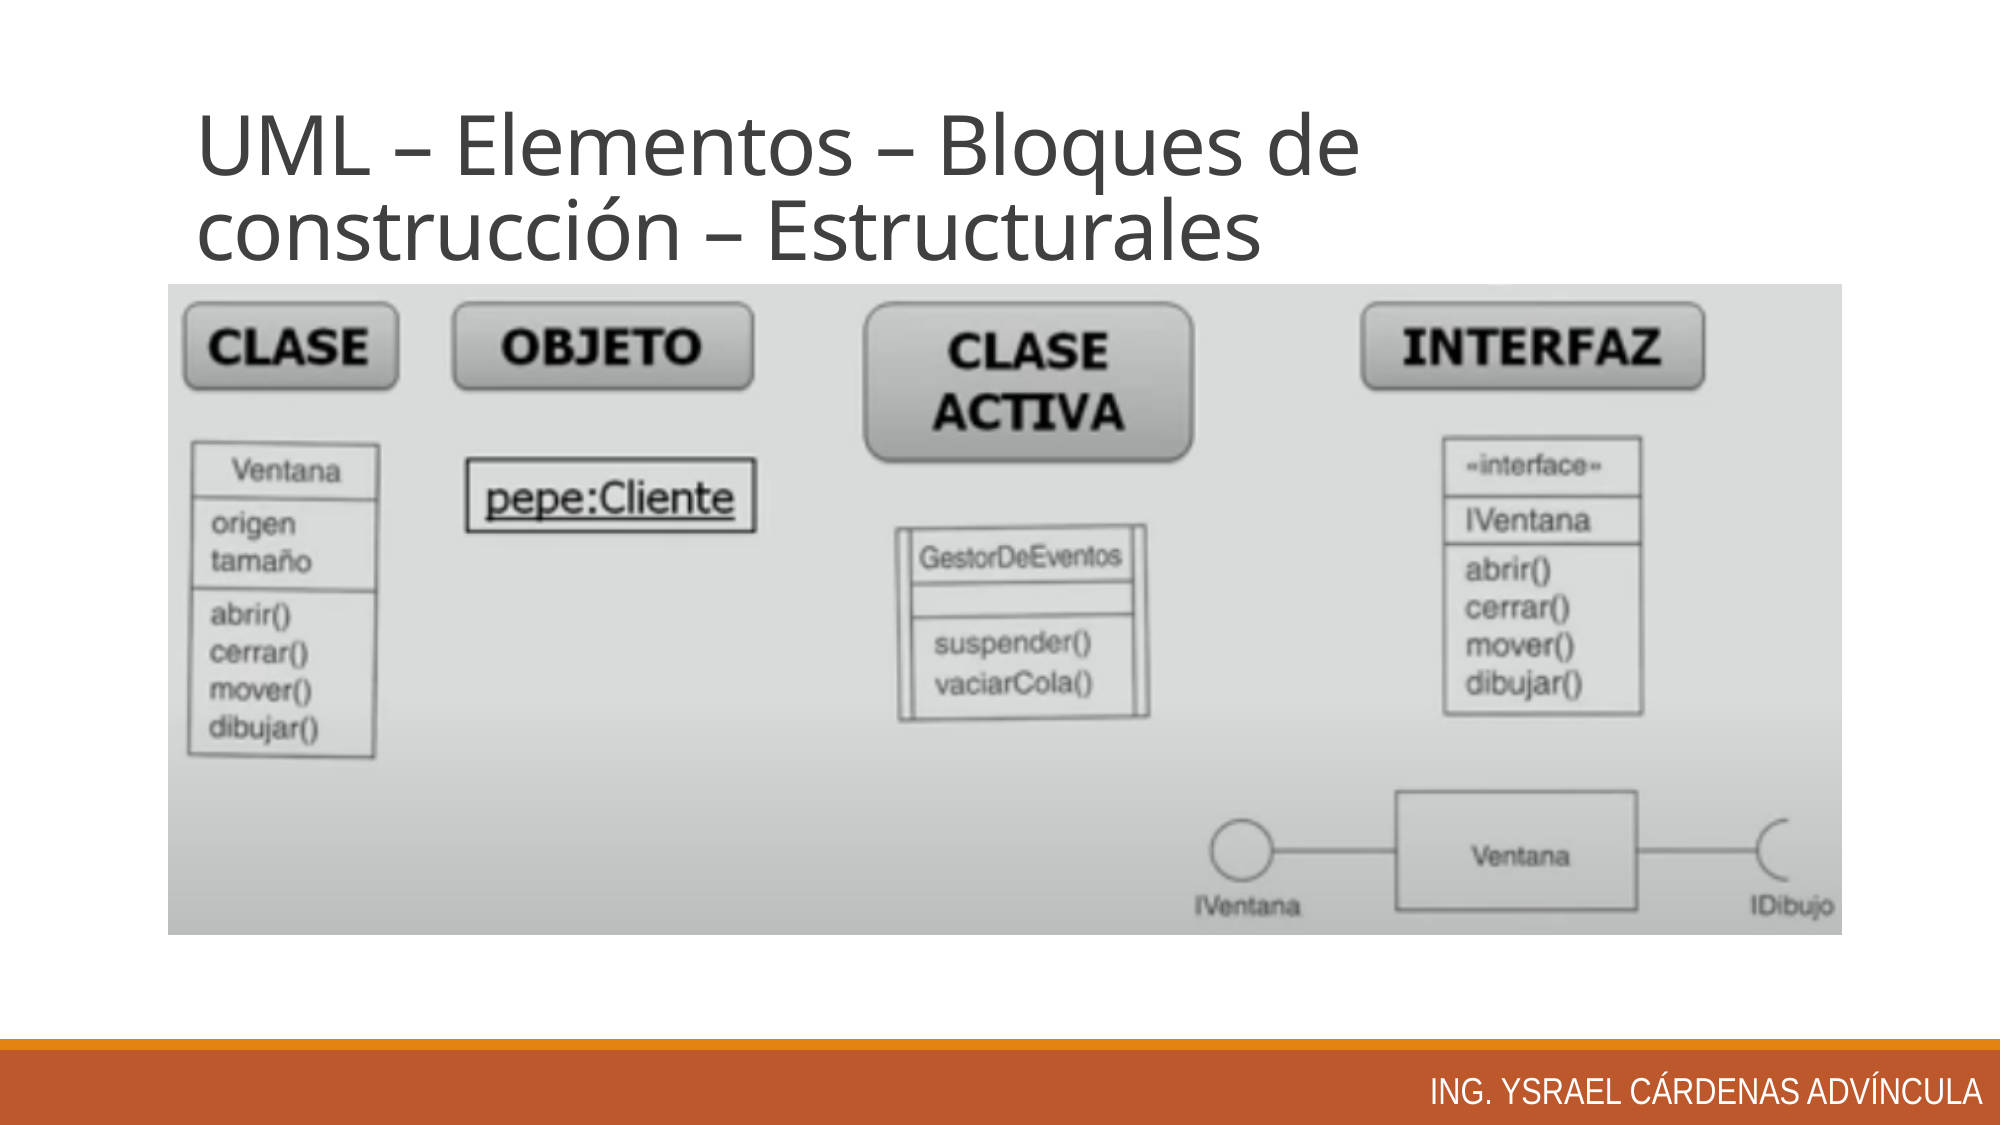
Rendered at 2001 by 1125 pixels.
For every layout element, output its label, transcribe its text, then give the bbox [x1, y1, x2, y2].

title UML – Elementos – Bloques de construcción – Estructurales [180, 47, 1830, 282]
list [167, 284, 1843, 936]
footer Ing. Ysrael Cárdenas Advíncula [1207, 1059, 1999, 1120]
